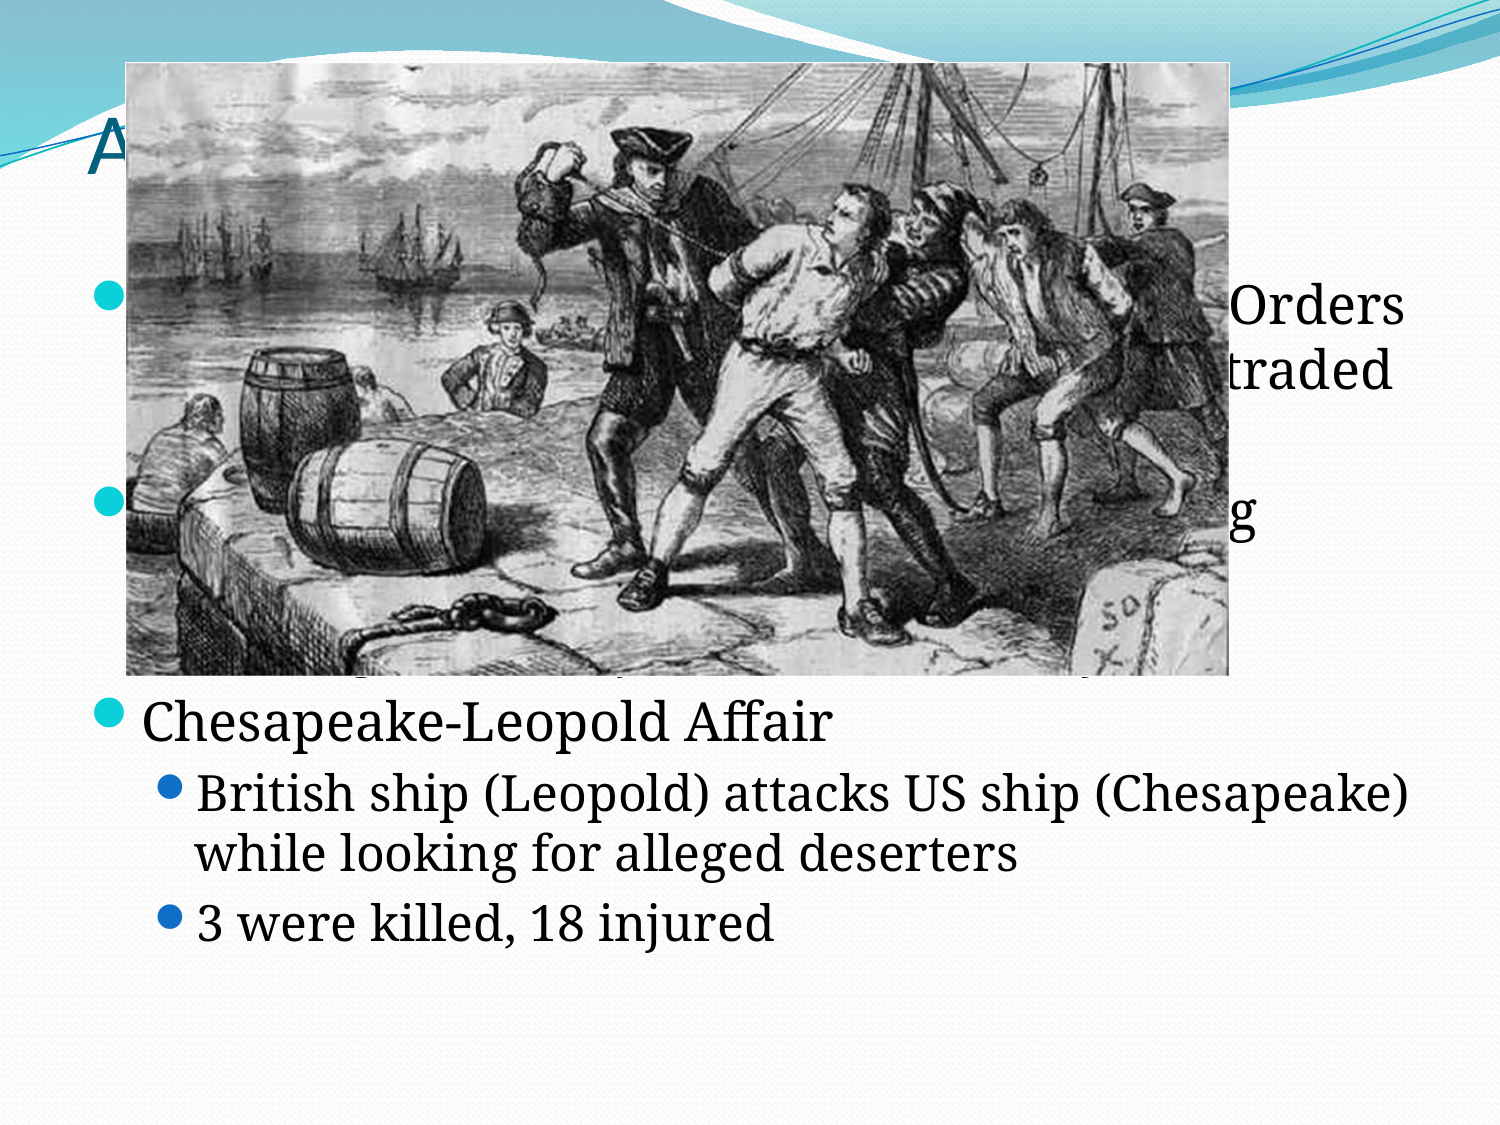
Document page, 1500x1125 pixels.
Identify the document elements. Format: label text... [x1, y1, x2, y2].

picture [124, 62, 1230, 677]
list Both France (Berlin Decree) and England (Orders in Council) would confiscate US ships that traded with other country To help fight Napoleon, Britain began using Impressment on US sailors Forcing sailors to join the British Navy Chesapeake-Leopold Affair British ship (Leopold) attacks US ship (Chesapeake) while looking for alleged deserters 3 were killed, 18 injured [75, 262, 1425, 1075]
title America’s Neutrality is Violated! [87, 4, 1438, 192]
